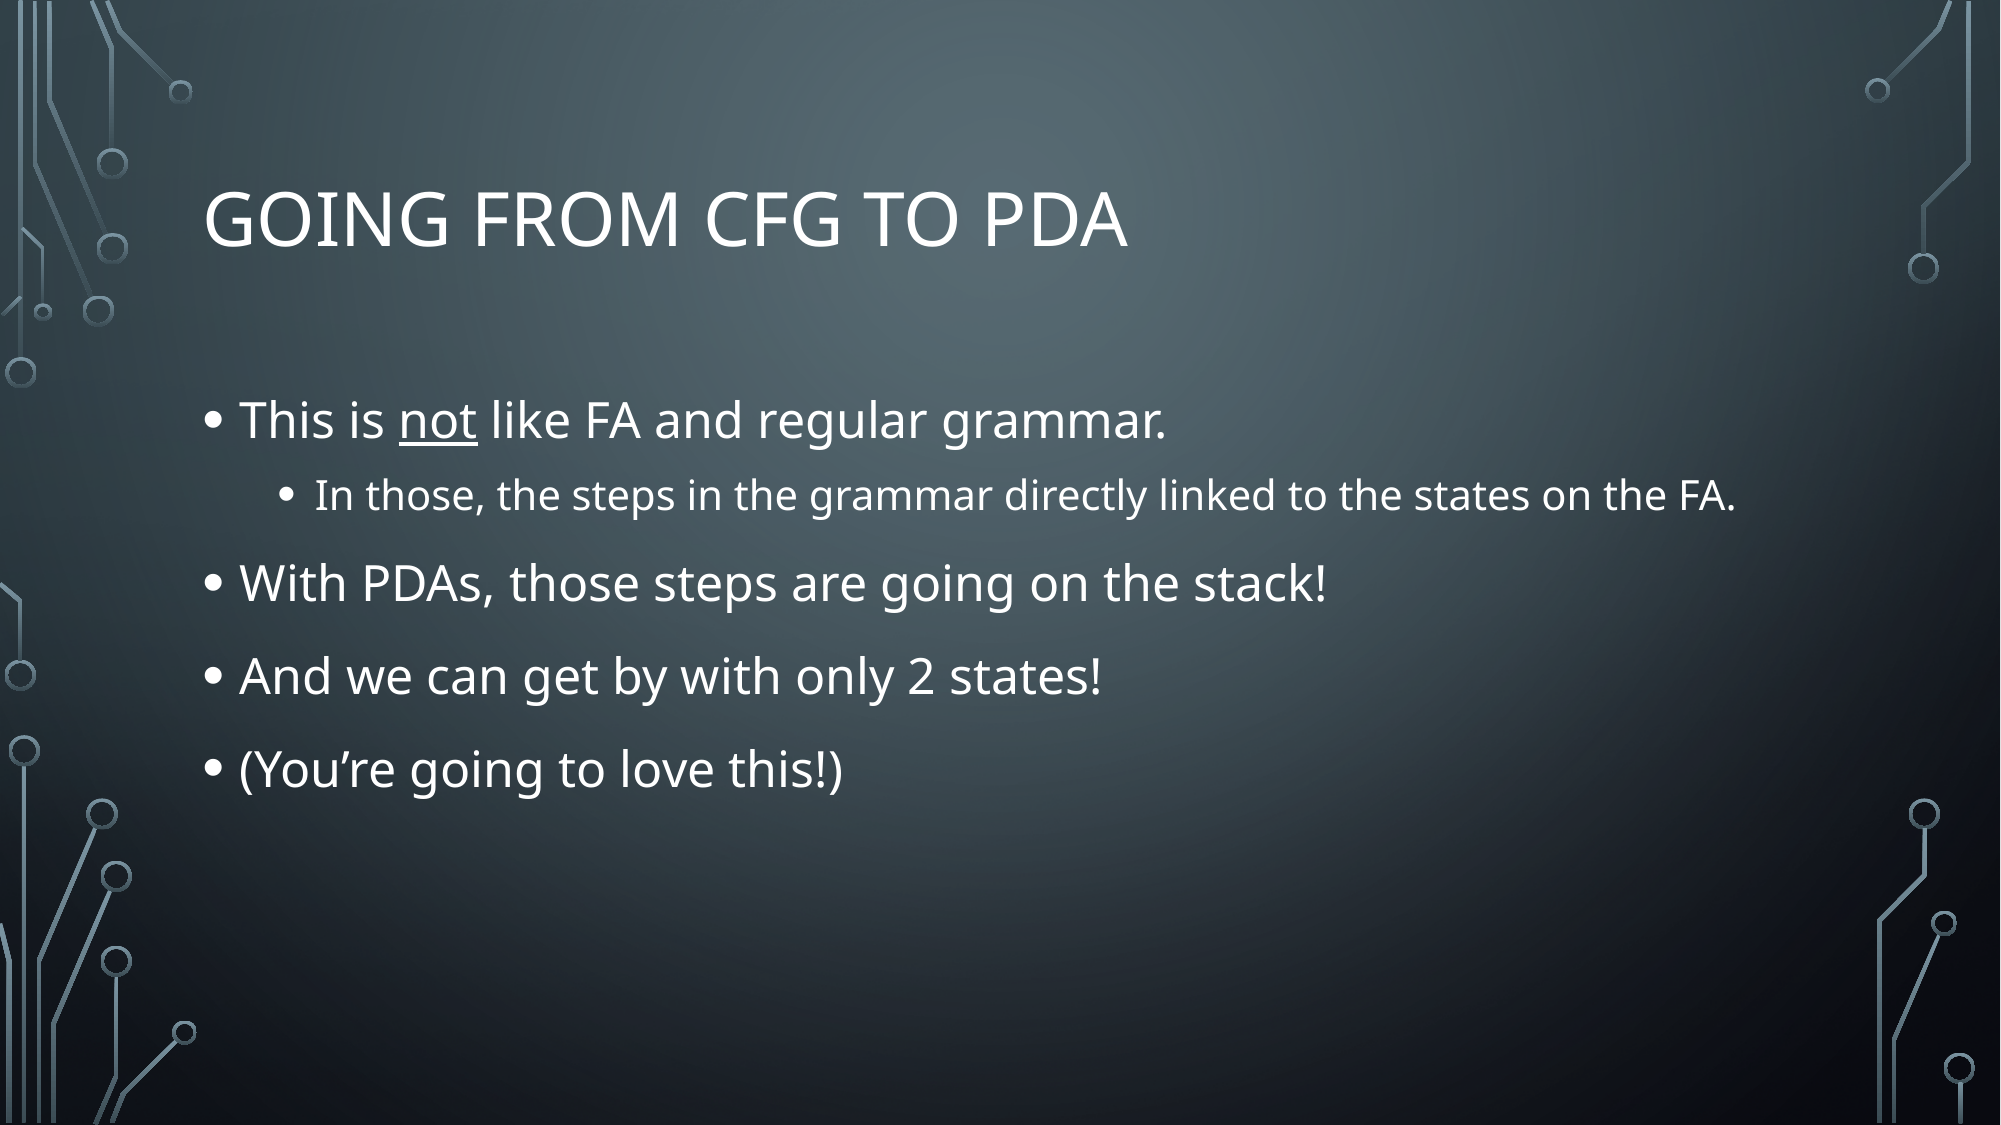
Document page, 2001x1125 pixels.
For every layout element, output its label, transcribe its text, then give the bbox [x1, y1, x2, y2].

title Going from CFG to PDA [187, 101, 1813, 344]
list This is not like FA and regular grammar. In those, the steps in the grammar directly linked to the states on the FA. With PDAs, those steps are going on the stack! And we can get by with only 2 states! (You’re going to love this!) [187, 369, 1813, 950]
